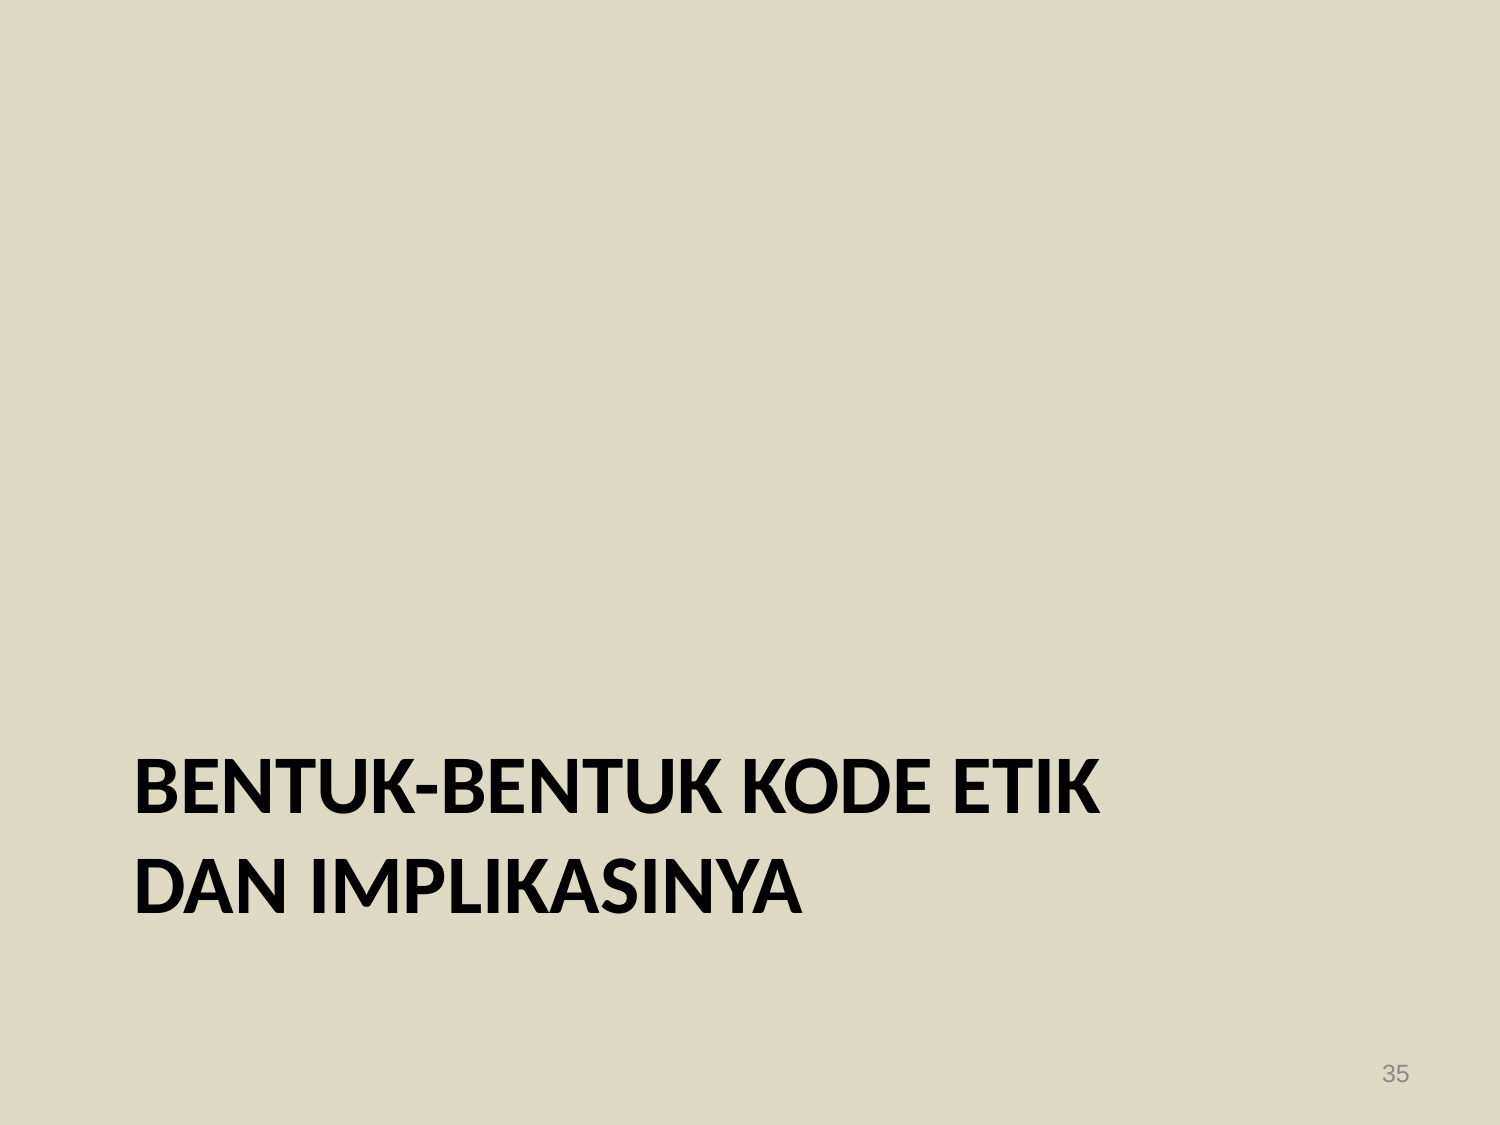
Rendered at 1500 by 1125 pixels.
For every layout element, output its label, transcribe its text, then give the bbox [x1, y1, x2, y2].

slide_number 35 [1074, 1042, 1425, 1103]
title BENTUK-BENTUK KODE ETIK DAN IMPLIKASINYA [118, 722, 1394, 947]
